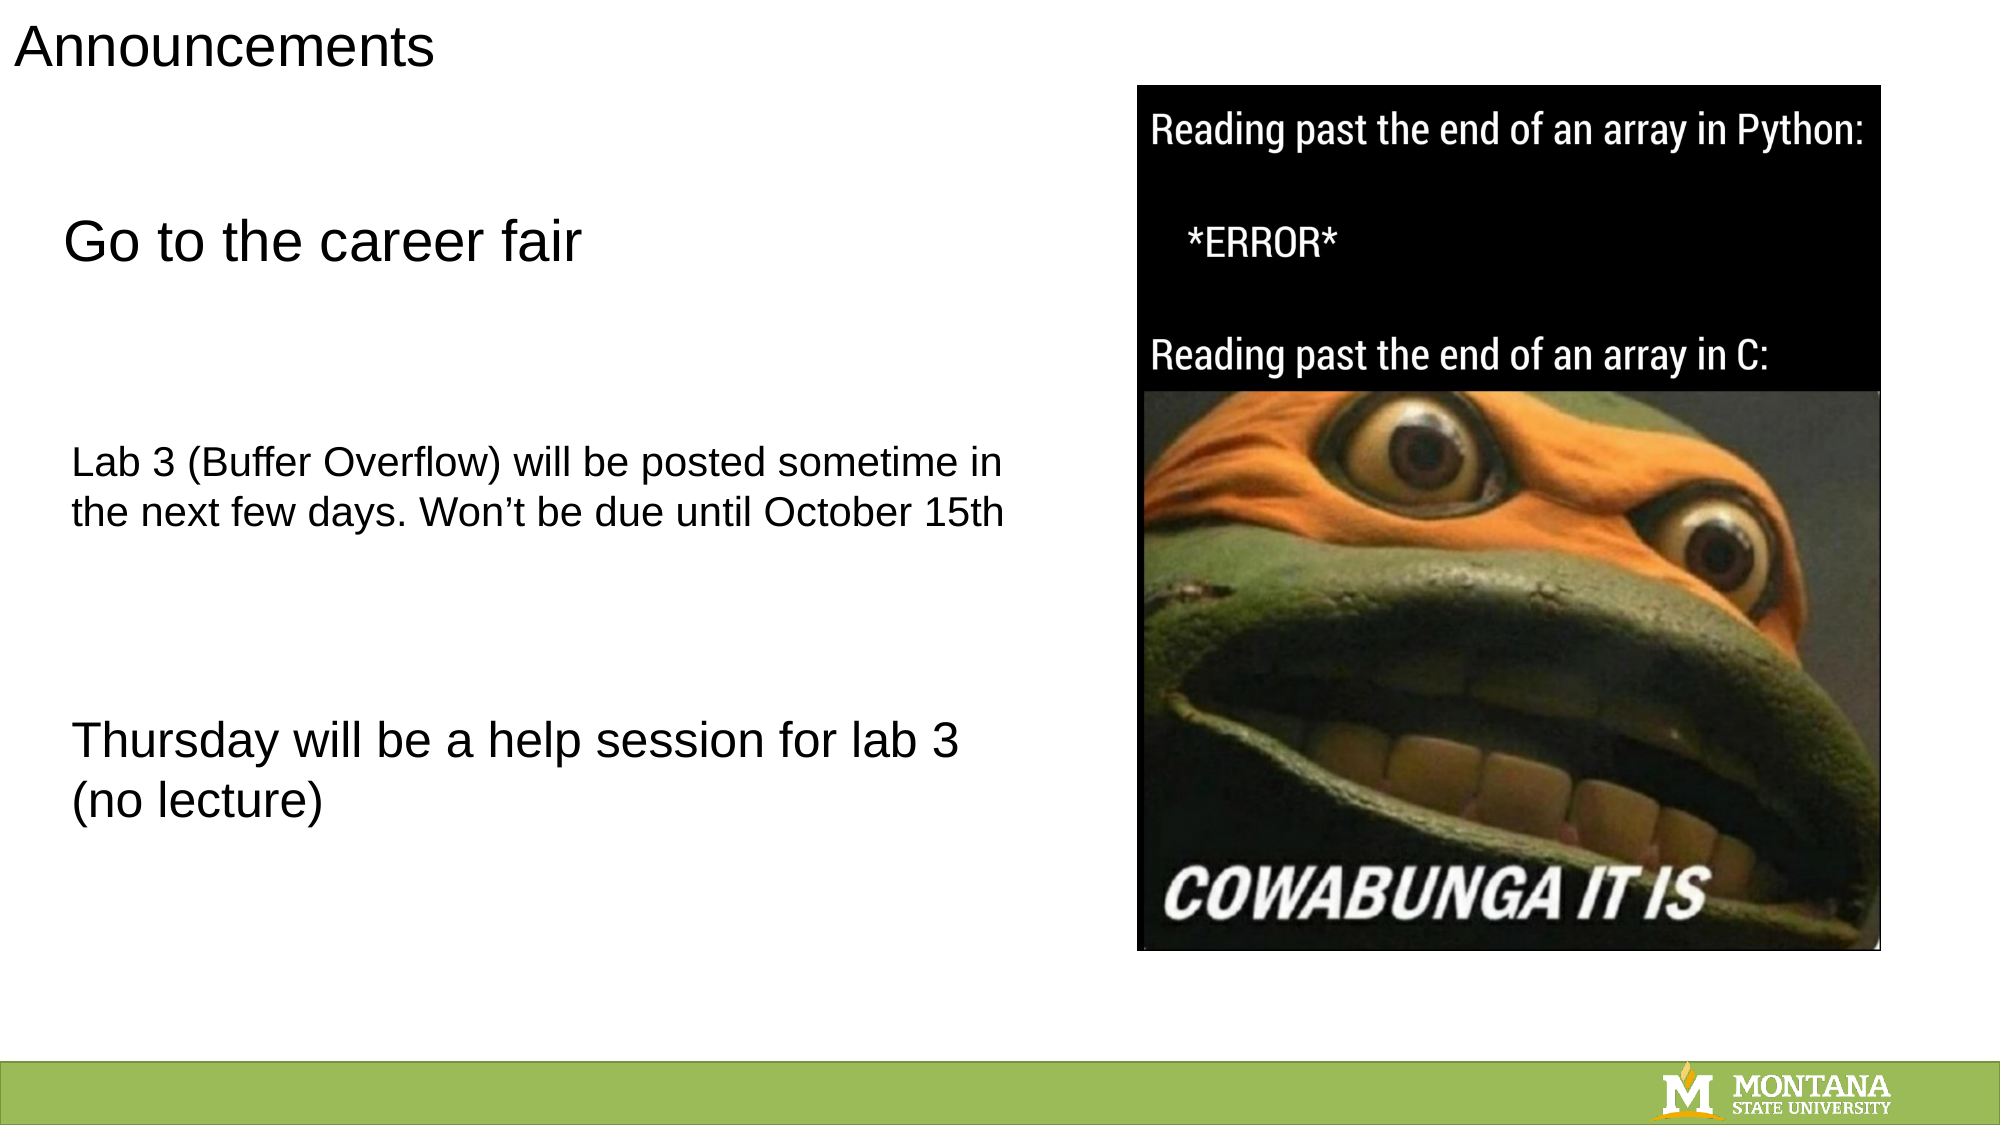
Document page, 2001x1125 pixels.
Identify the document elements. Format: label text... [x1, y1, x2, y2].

picture [1649, 1060, 1892, 1122]
picture [1137, 85, 1882, 951]
text_box Announcements [0, 0, 1163, 85]
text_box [1892, 1060, 2000, 1125]
text_box Lab 3 (Buffer Overflow) will be posted sometime in the next few days. Won’t be due until October 15th [56, 427, 1032, 542]
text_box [0, 1060, 1647, 1125]
text_box Thursday will be a help session for lab 3 (no lecture) [56, 699, 1032, 835]
text_box Go to the career fair [48, 195, 599, 281]
